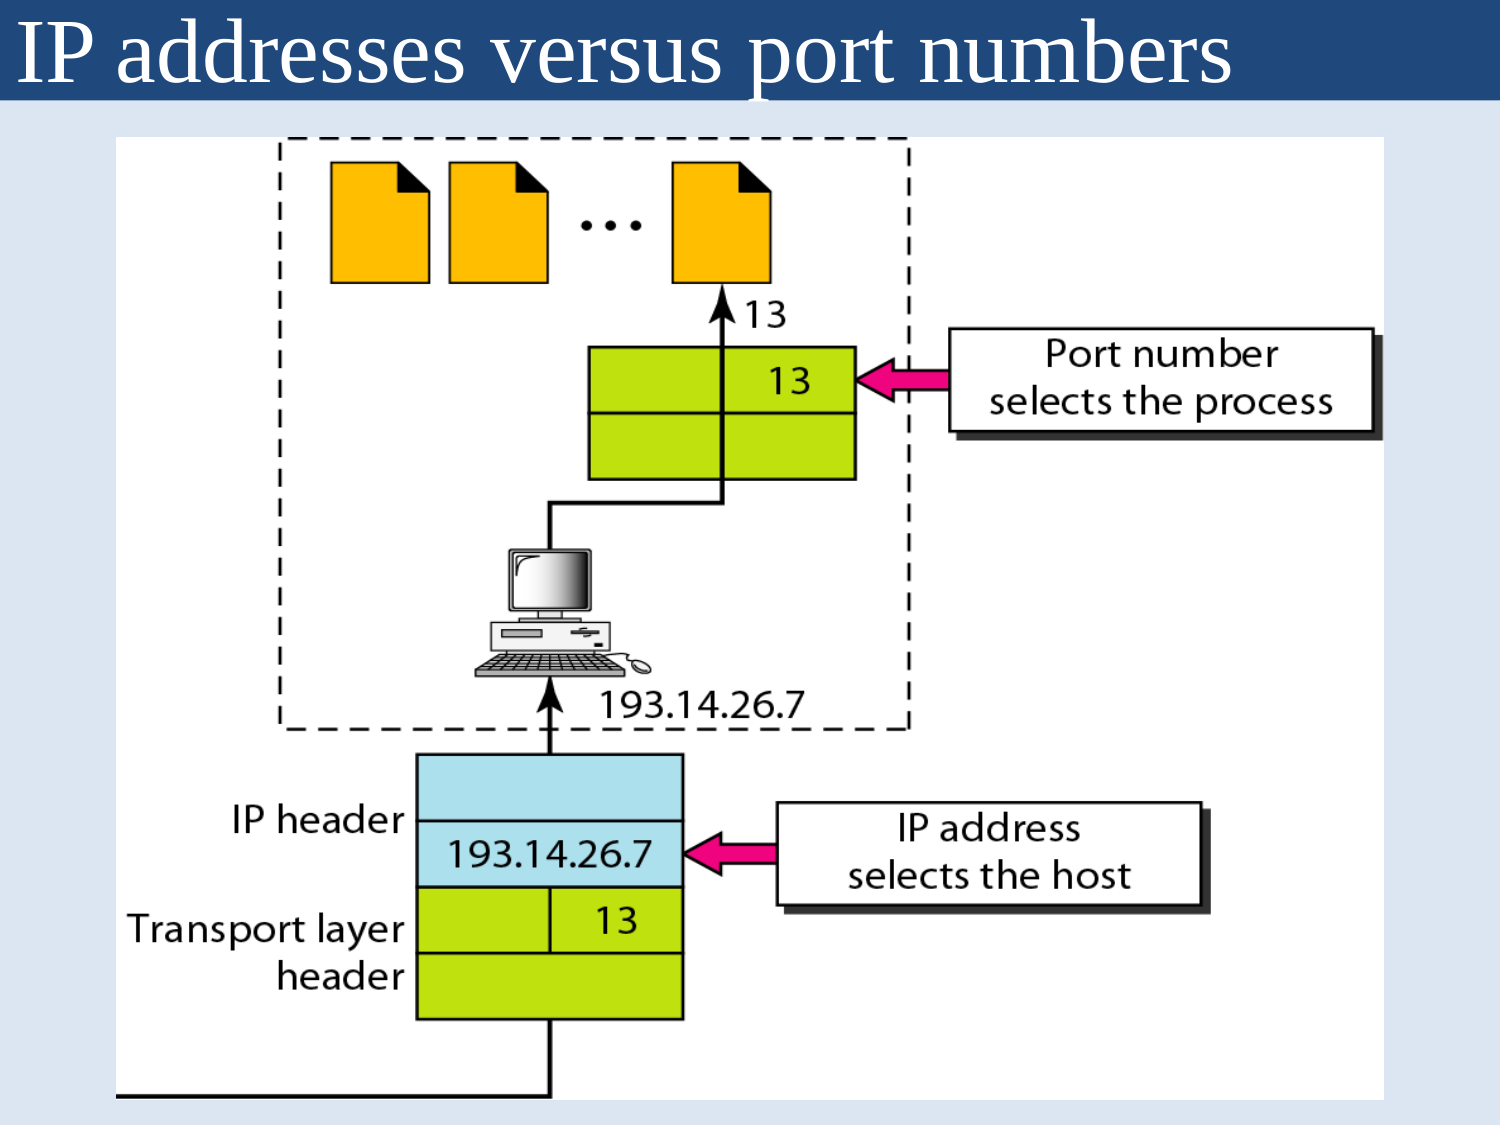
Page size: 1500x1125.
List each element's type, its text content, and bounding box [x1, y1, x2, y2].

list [116, 137, 1384, 1101]
title IP addresses versus port numbers [0, 0, 1500, 101]
